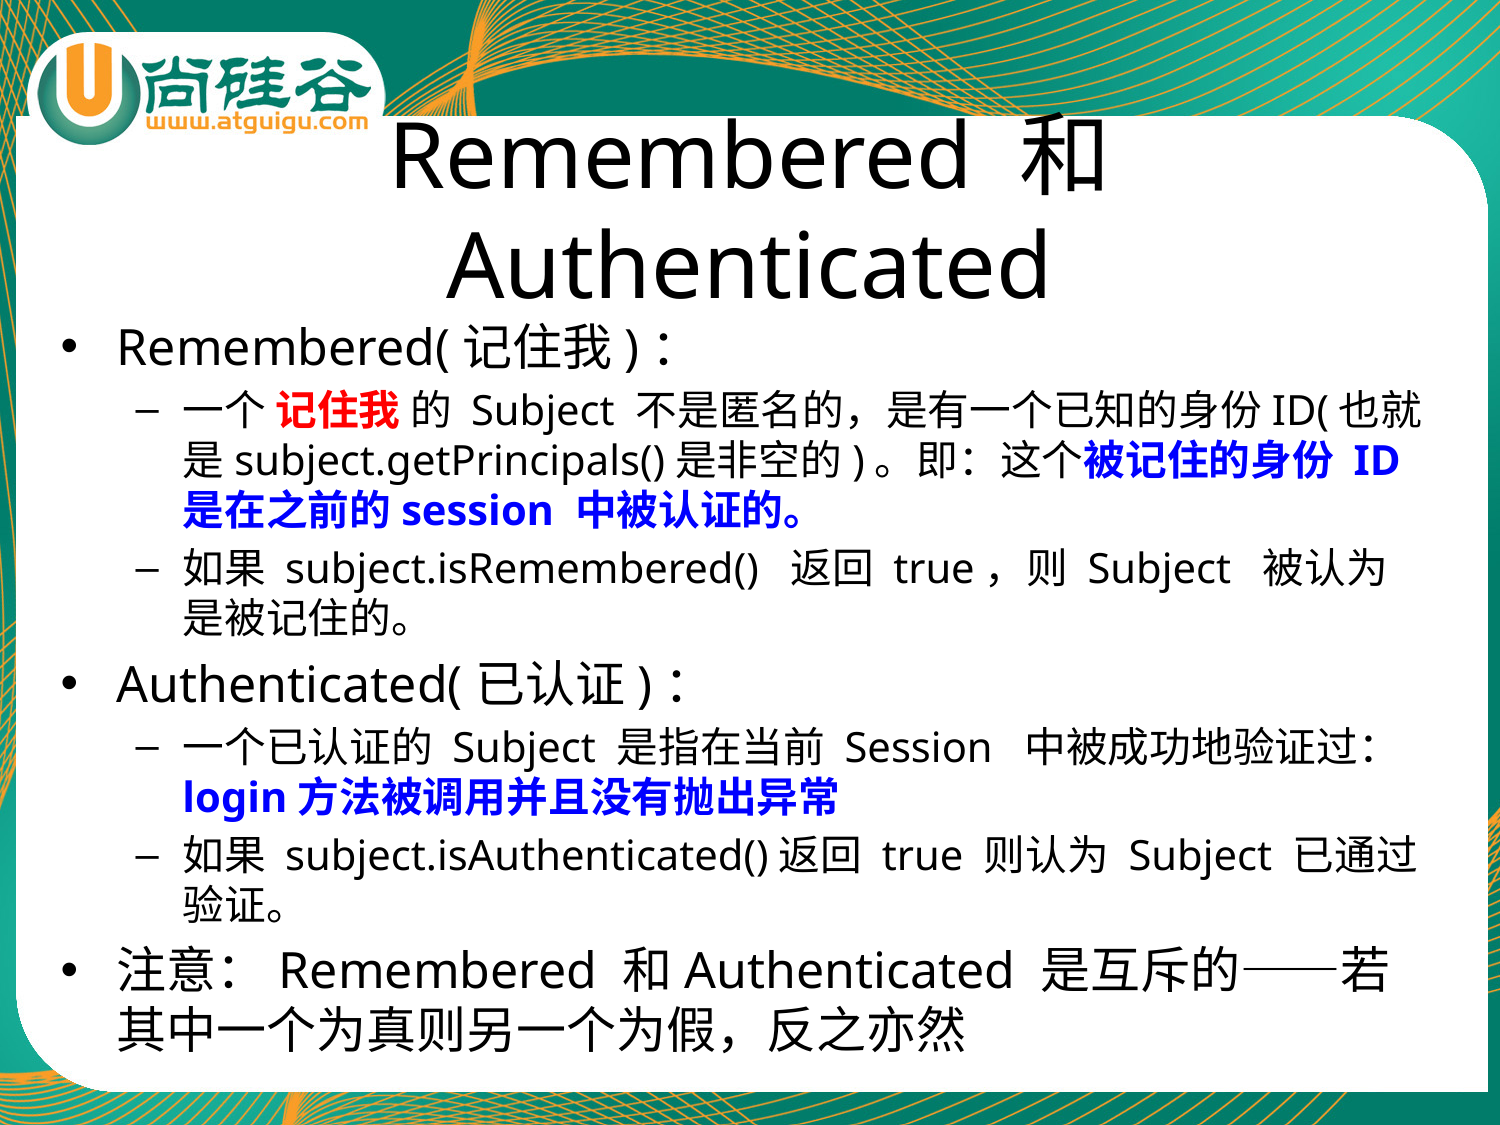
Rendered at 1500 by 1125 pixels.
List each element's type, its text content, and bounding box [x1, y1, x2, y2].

list Remembered(记住我)： 一个 记住我 的 Subject 不是匿名的，是有一个已知的身份ID(也就是subject.getPrincipals()是非空的)。即：这个被记住的身份 ID 是在之前的session 中被认证的。 如果 subject.isRemembered() 返回 true，则 Subject 被认为是被记住的。 Authenticated(已认证)： 一个已认证的 Subject 是指在当前 Session 中被成功地验证过：login方法被调用并且没有抛出异常 如果 subject.isAuthenticated()返回 true 则认为 Subject 已通过验证。 注意：Remembered 和Authenticated 是互斥的——若其中一个为真则另一个为假，反之亦然 [45, 307, 1440, 1051]
picture [0, 0, 1500, 1125]
title Remembered 和 Authenticated [75, 113, 1425, 302]
